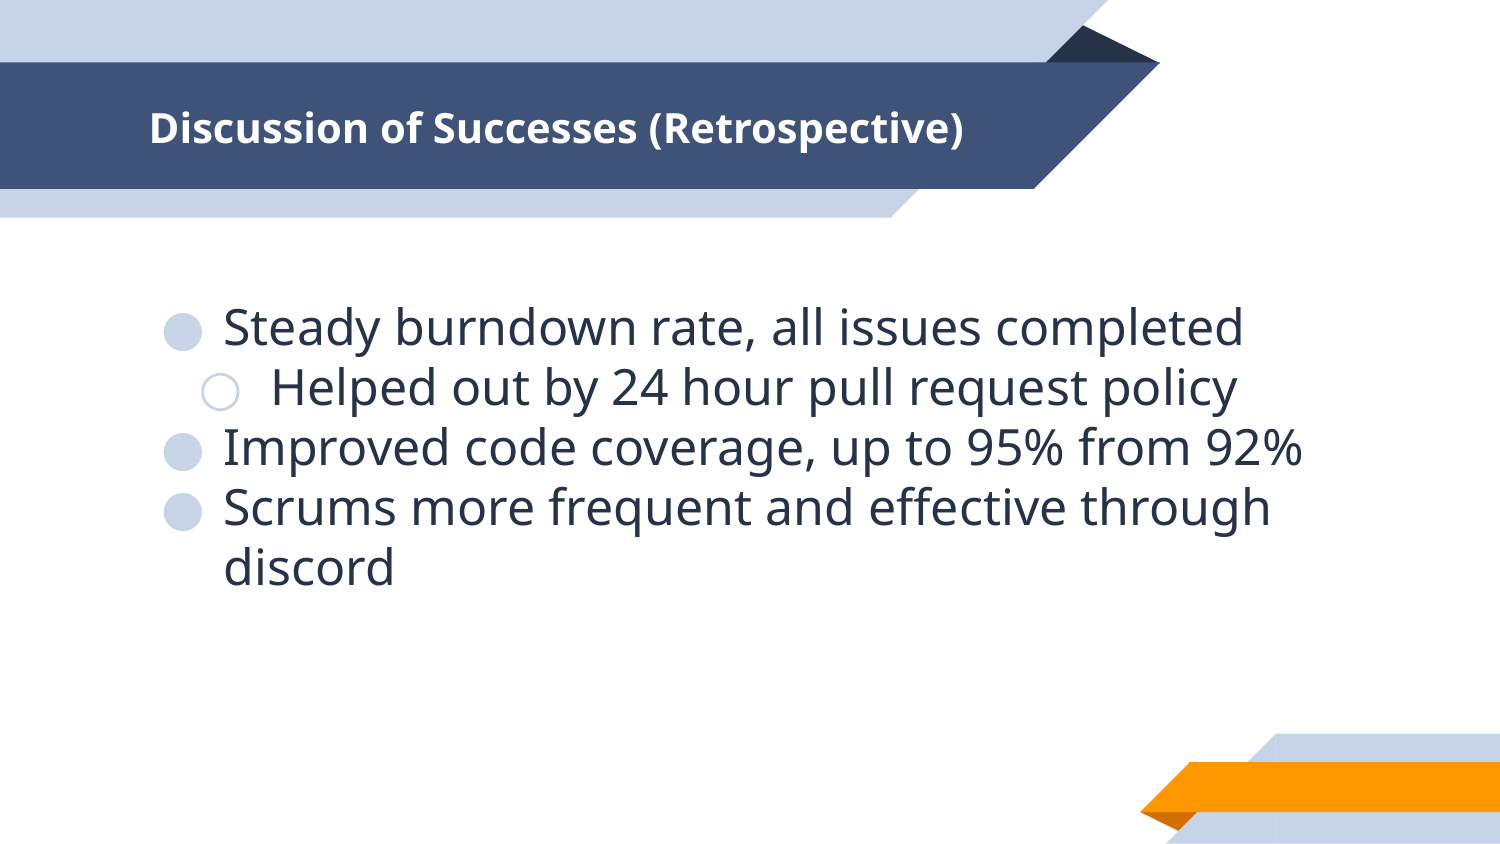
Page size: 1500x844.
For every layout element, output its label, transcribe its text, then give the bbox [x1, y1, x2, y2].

title Discussion of Successes (Retrospective) [133, 64, 1035, 190]
list Steady burndown rate, all issues completed Helped out by 24 hour pull request policy Improved code coverage, up to 95% from 92% Scrums more frequent and effective through discord [133, 217, 1386, 734]
